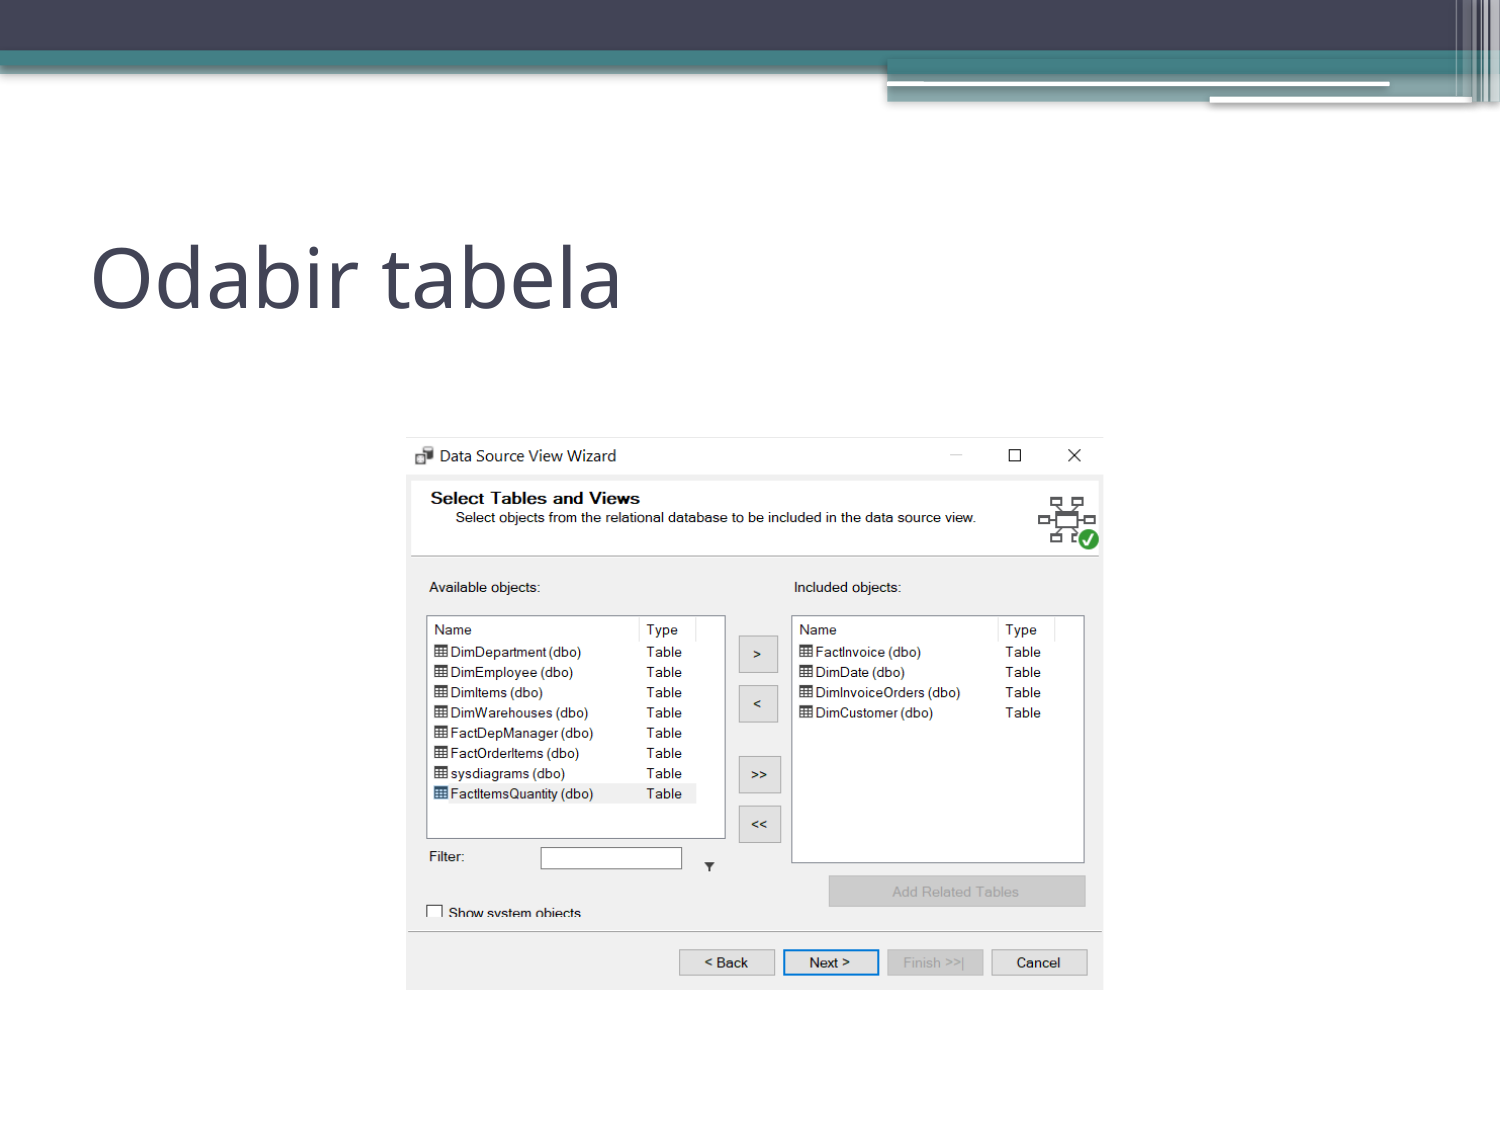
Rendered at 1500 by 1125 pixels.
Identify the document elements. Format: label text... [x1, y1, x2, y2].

title Odabir tabela [75, 187, 1425, 363]
picture [405, 437, 1104, 990]
